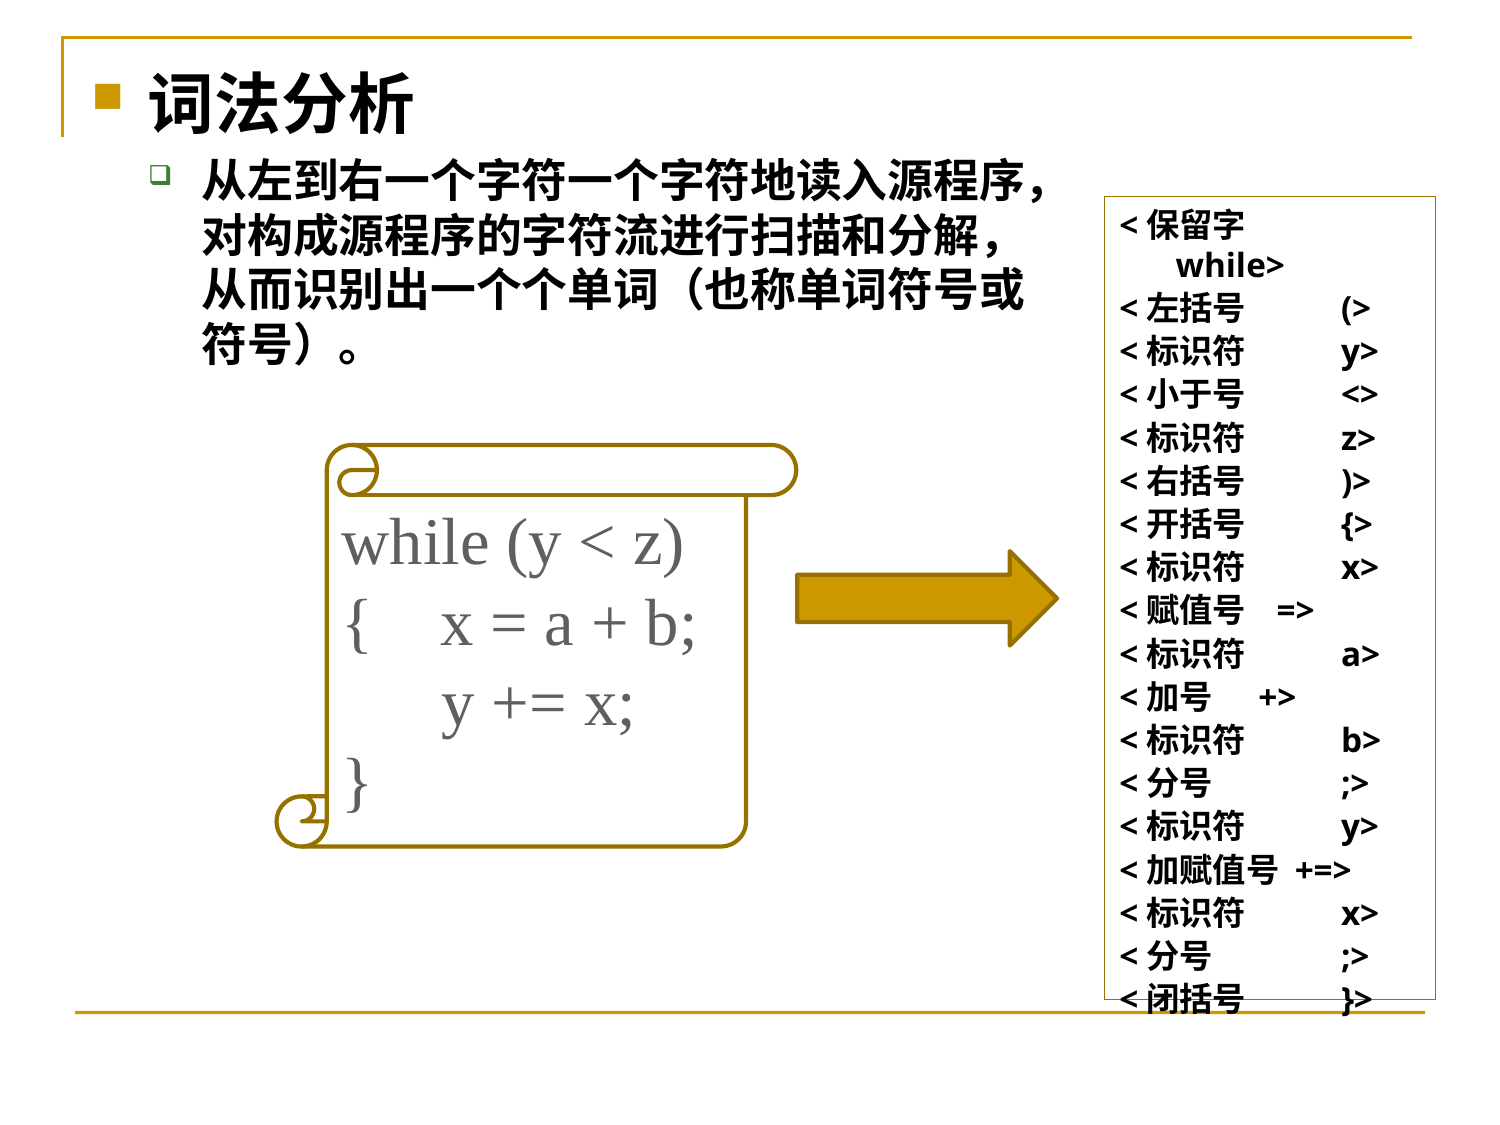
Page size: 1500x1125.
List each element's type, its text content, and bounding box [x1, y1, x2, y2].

text_box [795, 549, 1060, 648]
list 词法分析 从左到右一个字符一个字符地读入源程序，对构成源程序的字符流进行扫描和分解，从而识别出一个个单词（也称单词符号或符号）。 [76, 54, 1069, 350]
list <保留字 while> <左括号 (> <标识符 y> <小于号 <> <标识符 z> <右括号 )> <开括号 {> <标识符 x> <赋值号 => <标识符 a> <加号 +> <标识符 b> <分号 ;> <标识符 y> <加赋值号 +=> <标识符 x> <分号 ;> <闭括号 }> [1104, 196, 1436, 1000]
text_box while (y < z) { x = a + b; y += x; } [274, 442, 799, 849]
